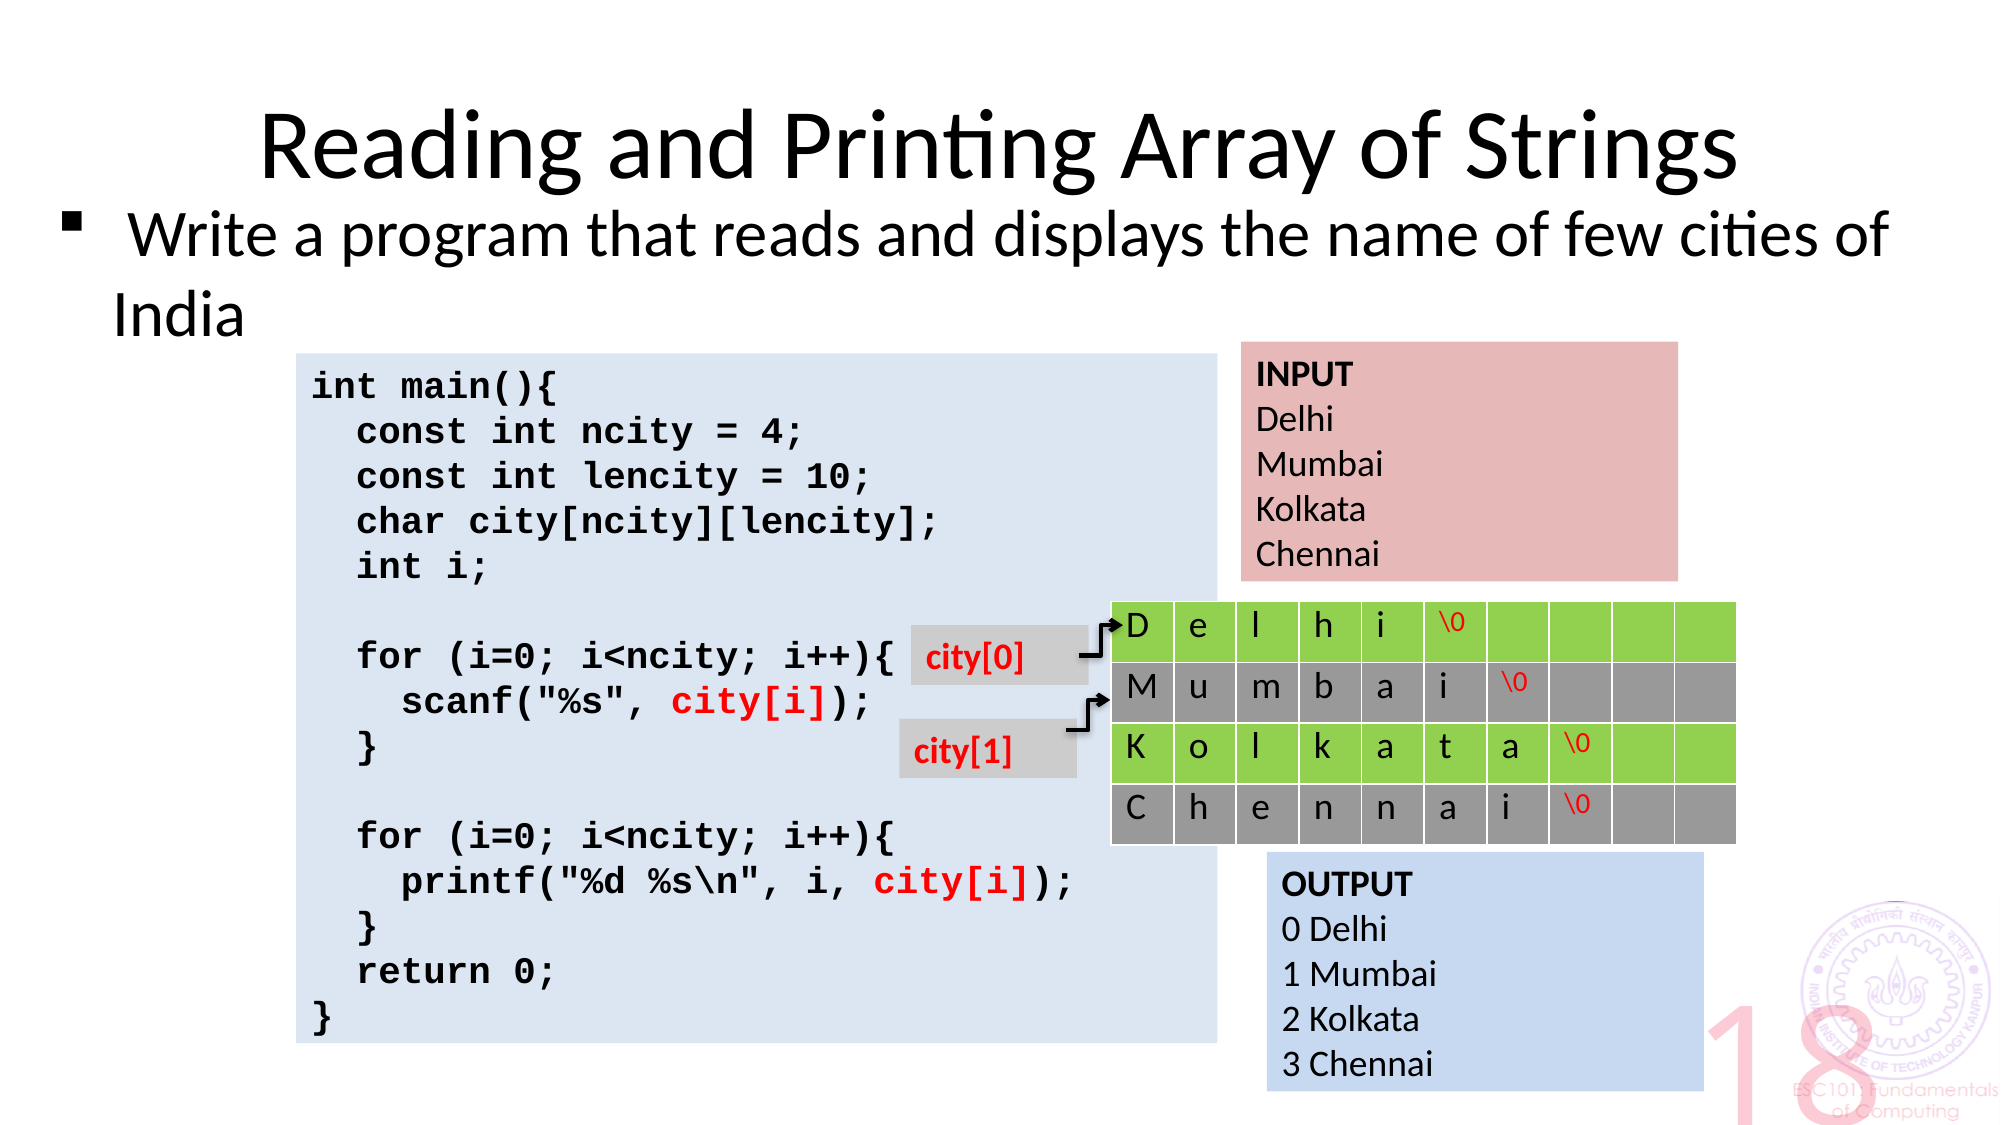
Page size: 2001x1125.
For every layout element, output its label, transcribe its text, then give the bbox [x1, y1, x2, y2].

table_header [1613, 602, 1674, 662]
table_cell i [1425, 663, 1486, 722]
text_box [1078, 624, 1124, 656]
table_header e [1175, 602, 1235, 662]
slide_number 18 [1433, 1052, 1900, 1103]
table_header i [1362, 602, 1423, 662]
table_cell u [1175, 663, 1235, 722]
table_header [1488, 602, 1548, 662]
table_cell [1550, 663, 1611, 722]
table_cell [1675, 785, 1736, 844]
table_cell [1613, 785, 1674, 844]
table_header [1675, 602, 1736, 662]
table_cell a [1488, 724, 1548, 783]
table_cell [1613, 724, 1674, 783]
table_header \0 [1425, 602, 1486, 662]
table_cell \0 [1550, 724, 1611, 783]
table_cell a [1425, 785, 1486, 844]
table_cell [1675, 663, 1736, 722]
table_cell i [1488, 785, 1548, 844]
table_cell \0 [1550, 785, 1611, 844]
table_cell m [1237, 663, 1298, 722]
table_cell o [1175, 724, 1235, 783]
table_header D [1112, 602, 1173, 662]
table_cell a [1362, 724, 1423, 783]
table_header h [1300, 602, 1361, 662]
table_cell n [1362, 785, 1423, 844]
text_box city[1] [899, 718, 1077, 779]
text_box INPUT Delhi Mumbai Kolkata Chennai [1241, 341, 1679, 582]
table_cell a [1362, 663, 1423, 722]
table_cell h [1175, 785, 1235, 844]
table_cell b [1300, 663, 1361, 722]
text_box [1065, 699, 1111, 731]
table_cell n [1300, 785, 1361, 844]
text_box OUTPUT 0 Delhi 1 Mumbai 2 Kolkata 3 Chennai [1266, 851, 1704, 1092]
picture [1787, 892, 2000, 1125]
table_cell C [1112, 785, 1173, 844]
table_cell [1675, 724, 1736, 783]
text_box city[0] [911, 625, 1089, 685]
table_cell [1613, 663, 1674, 722]
table_cell K [1112, 724, 1173, 783]
text_box int main(){ const int ncity = 4; const int lencity = 10; char city[ncity][lencity]; int i; for (i=0; i<ncity; i++){ scanf("%s", city[i]); } for (i=0; i<ncity; i++){ printf("%d %s\n", i, city[i]); } return 0; } [296, 353, 1218, 1044]
list Write a program that reads and displays the name of few cities of India [41, 182, 1978, 1052]
table_cell l [1237, 724, 1298, 783]
table_cell t [1425, 724, 1486, 783]
table_cell e [1237, 785, 1298, 844]
table_cell M [1112, 663, 1173, 722]
title Reading and Printing Array of Strings [99, 45, 1900, 182]
table_cell k [1300, 724, 1361, 783]
table_header [1550, 602, 1611, 662]
table_header l [1237, 602, 1298, 662]
table_cell \0 [1488, 663, 1548, 722]
